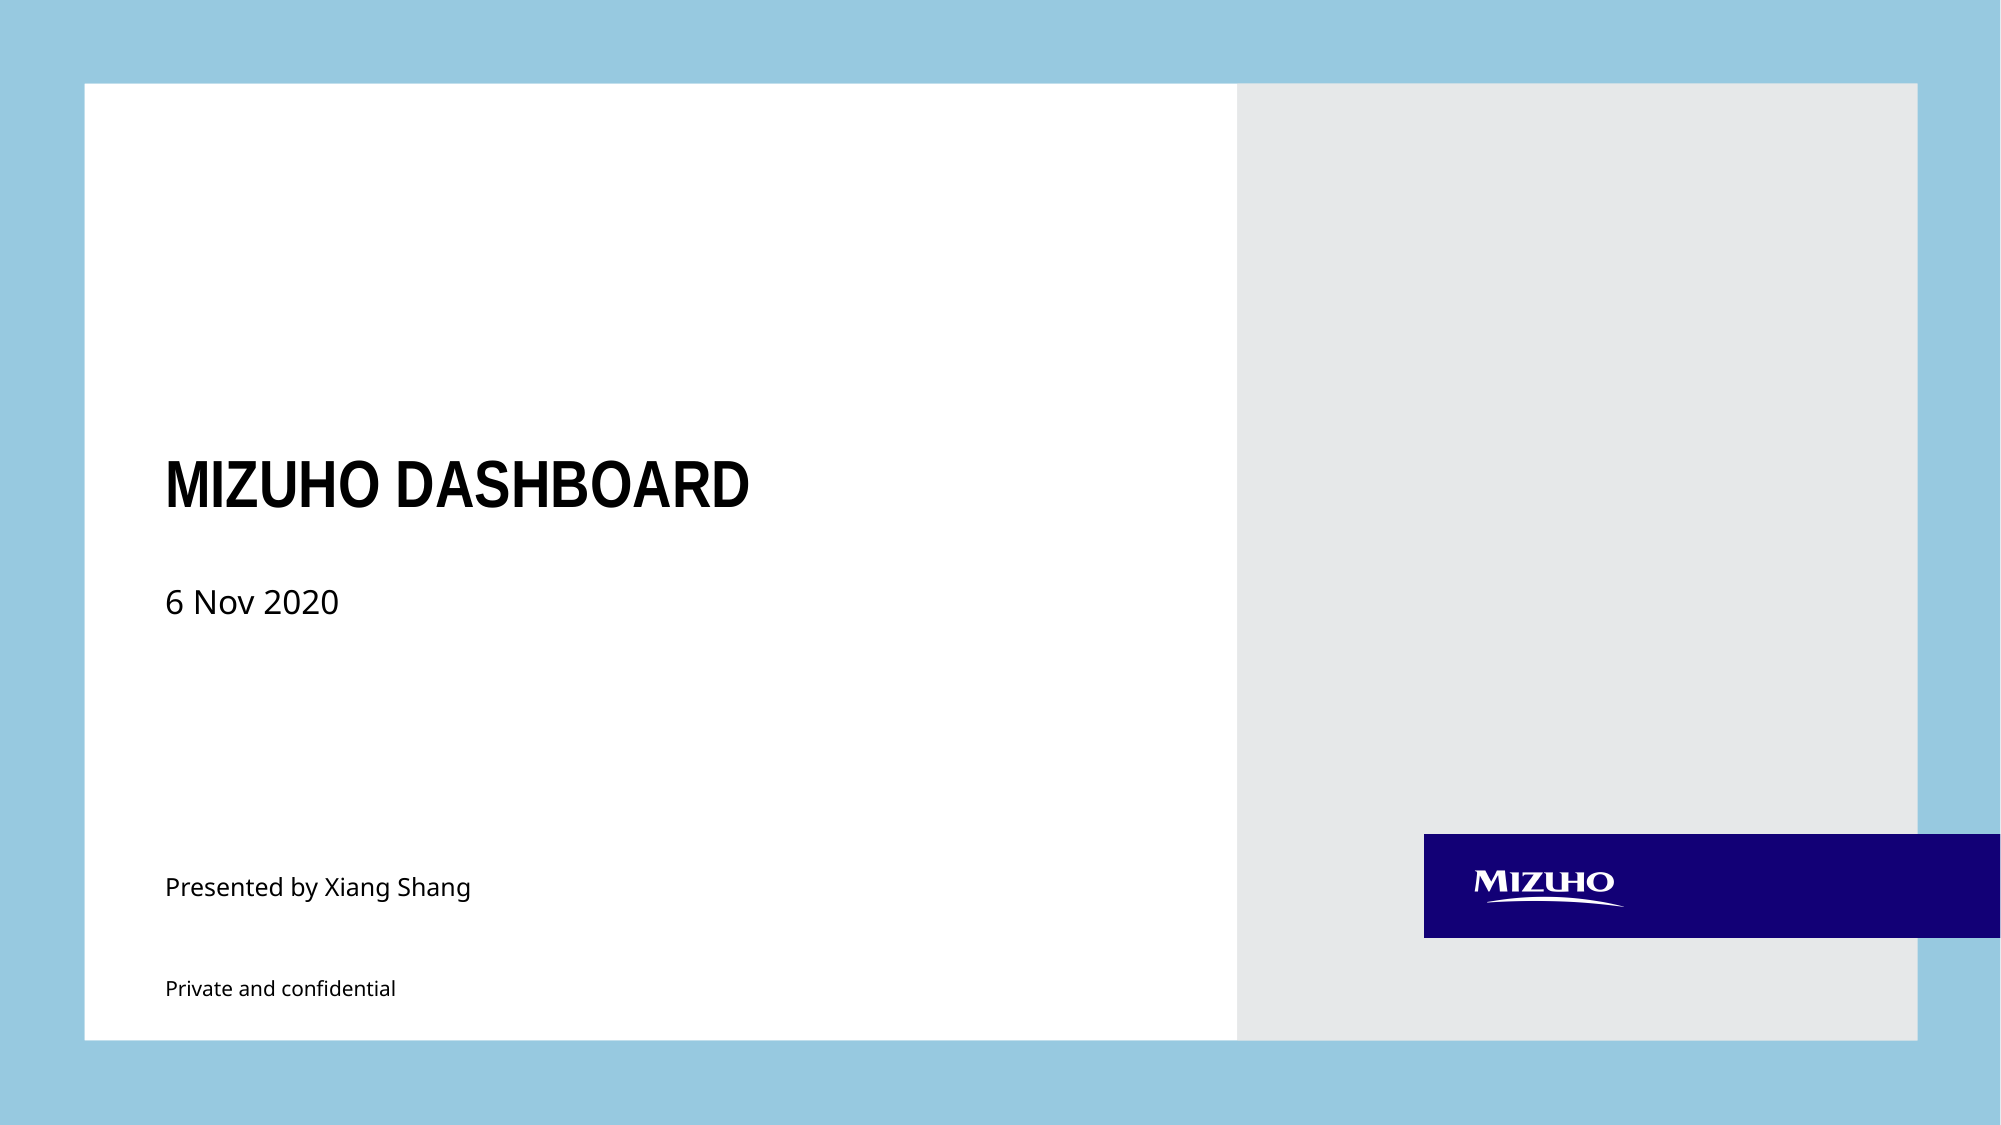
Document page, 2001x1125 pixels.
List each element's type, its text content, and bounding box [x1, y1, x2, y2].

title Mizuho dashboard [105, 85, 1235, 551]
subtitle 6 Nov 2020 [105, 551, 1235, 807]
list Presented by Xiang Shang [105, 835, 1235, 938]
picture [1424, 834, 2001, 938]
